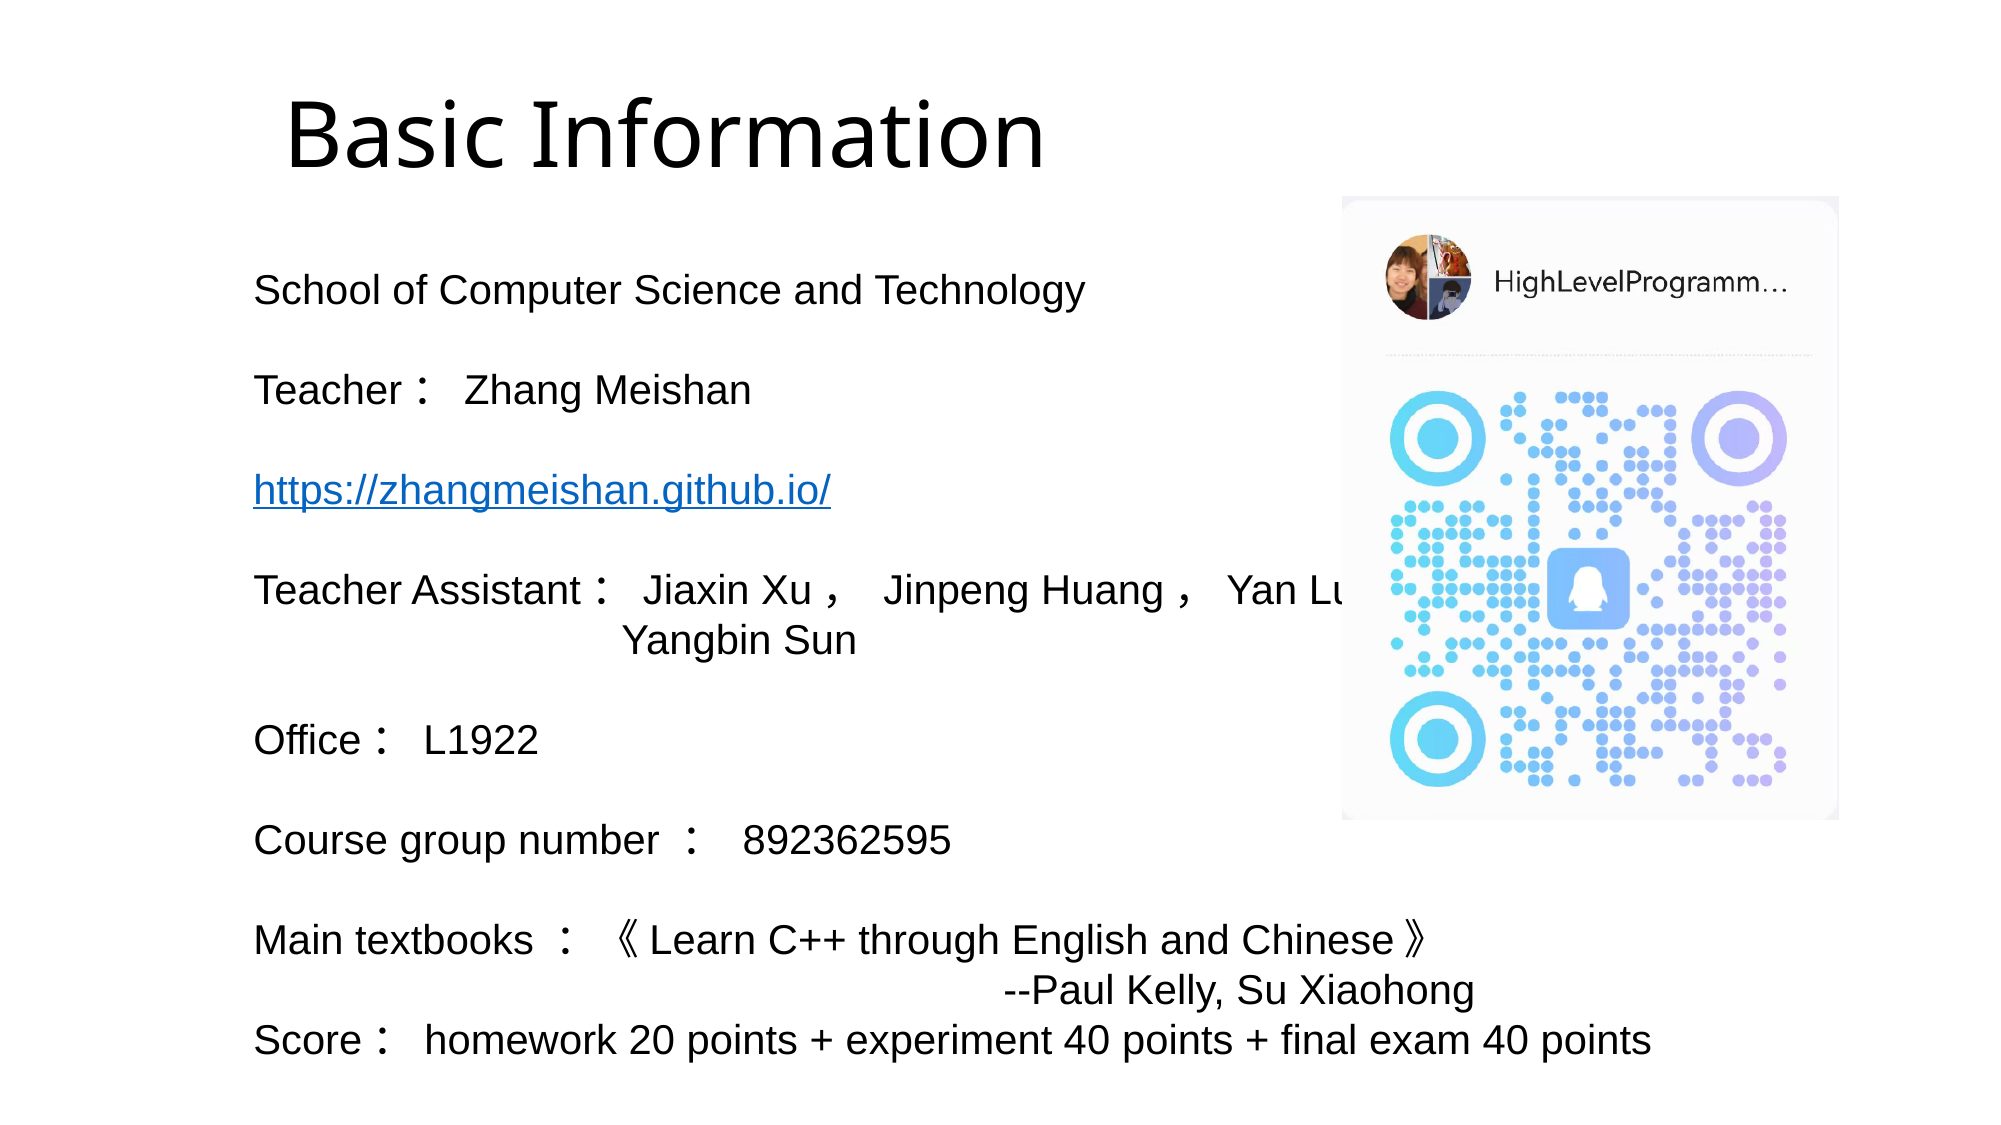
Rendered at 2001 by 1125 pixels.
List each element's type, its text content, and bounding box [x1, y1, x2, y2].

picture [1342, 196, 1839, 820]
title Basic Information [268, 44, 1732, 232]
text_box School of Computer Science and Technology Teacher：Zhang Meishan https://zhangmeishan.github.io/ Teacher Assistant：Jiaxin Xu， Jinpeng Huang，Yan Luo Yangbin Sun Office：L1922 Course group number ： 892362595 Main textbooks ：《Learn C++ through English and Chinese》 --Paul Kelly, Su Xiaohong Score：homework 20 points + experiment 40 points + final exam 40 points [238, 255, 1668, 1071]
